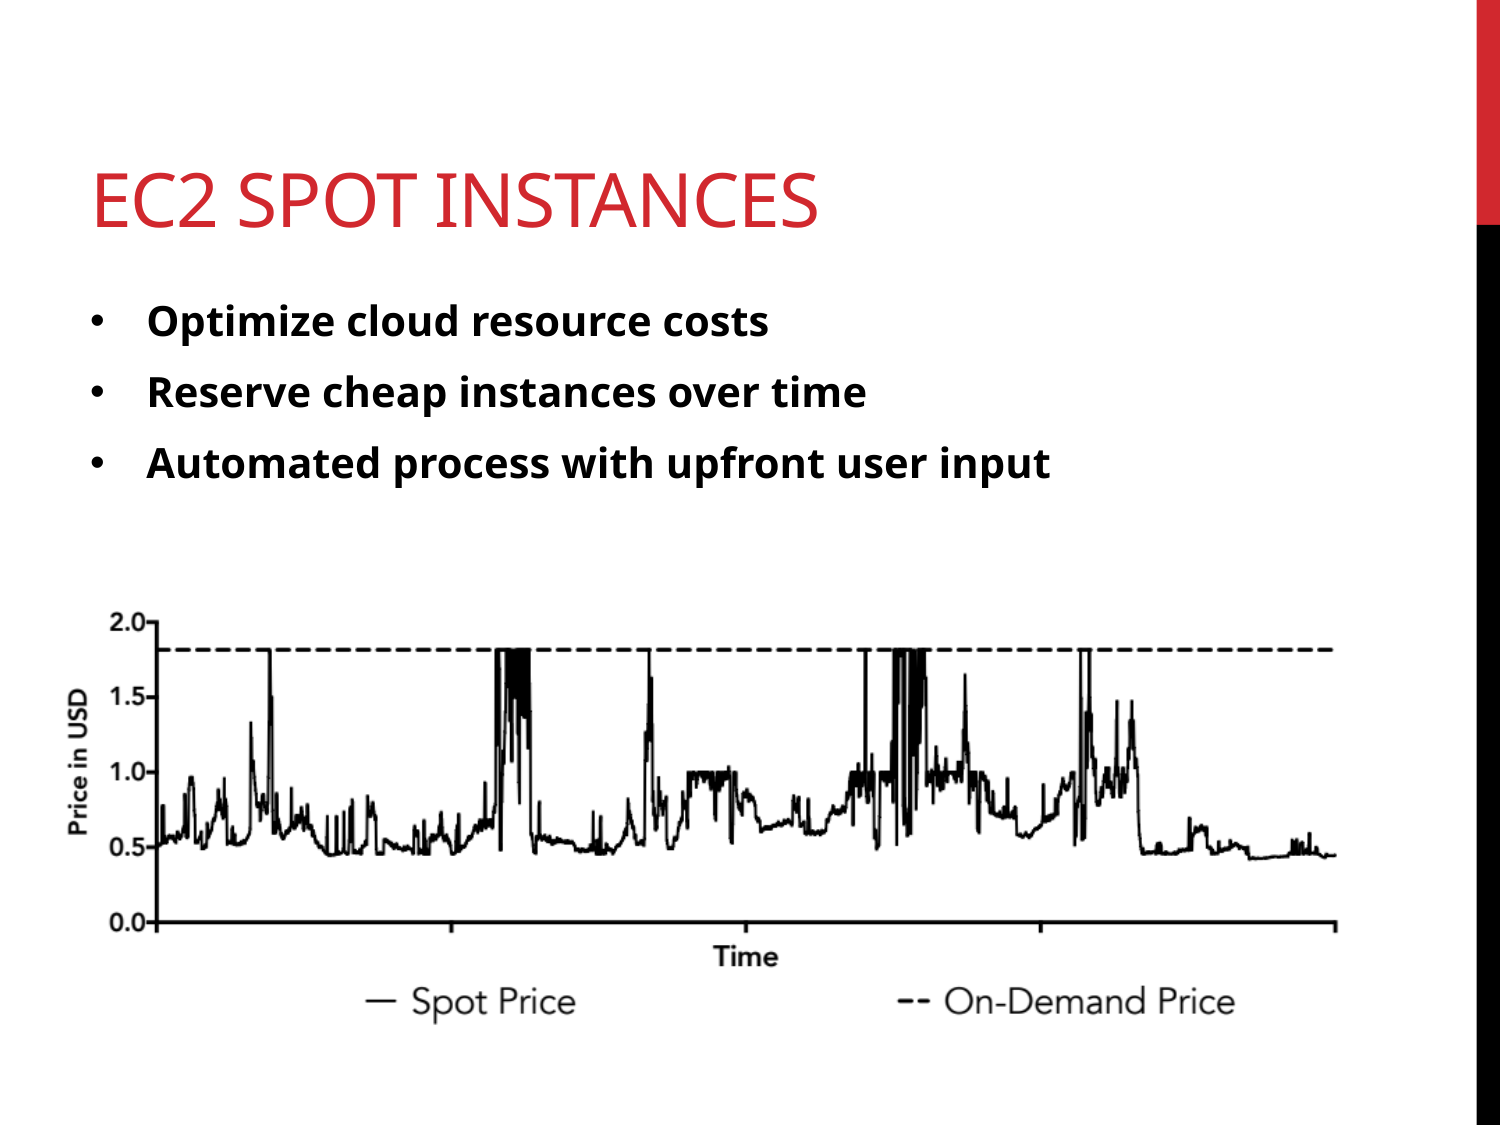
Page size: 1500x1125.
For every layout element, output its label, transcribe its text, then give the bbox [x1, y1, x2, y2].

picture [52, 578, 1346, 1031]
list Optimize cloud resource costs Reserve cheap instances over time Automated process with upfront user input [75, 287, 1325, 573]
title EC2 Spot instances [75, 25, 1325, 250]
